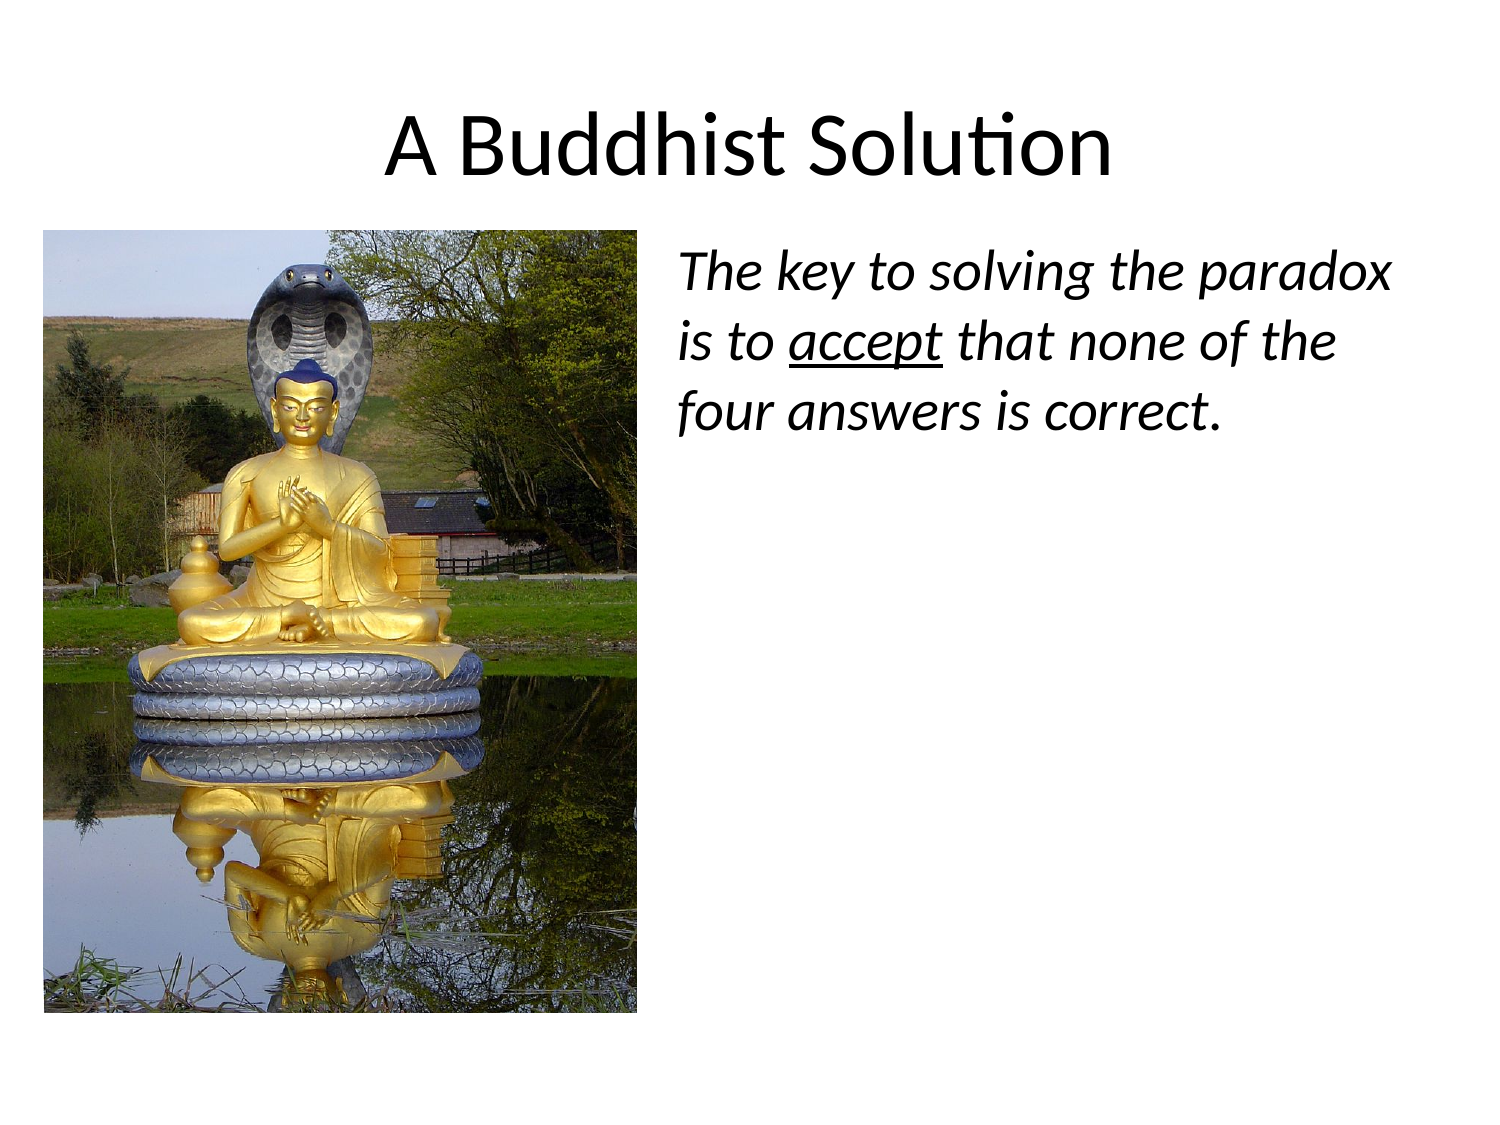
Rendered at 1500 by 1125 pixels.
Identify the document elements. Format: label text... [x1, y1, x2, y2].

list The key to solving the paradox is to accept that none of the four answers is correct. [662, 224, 1438, 1013]
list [42, 230, 637, 1013]
title A Buddhist Solution [75, 45, 1425, 233]
